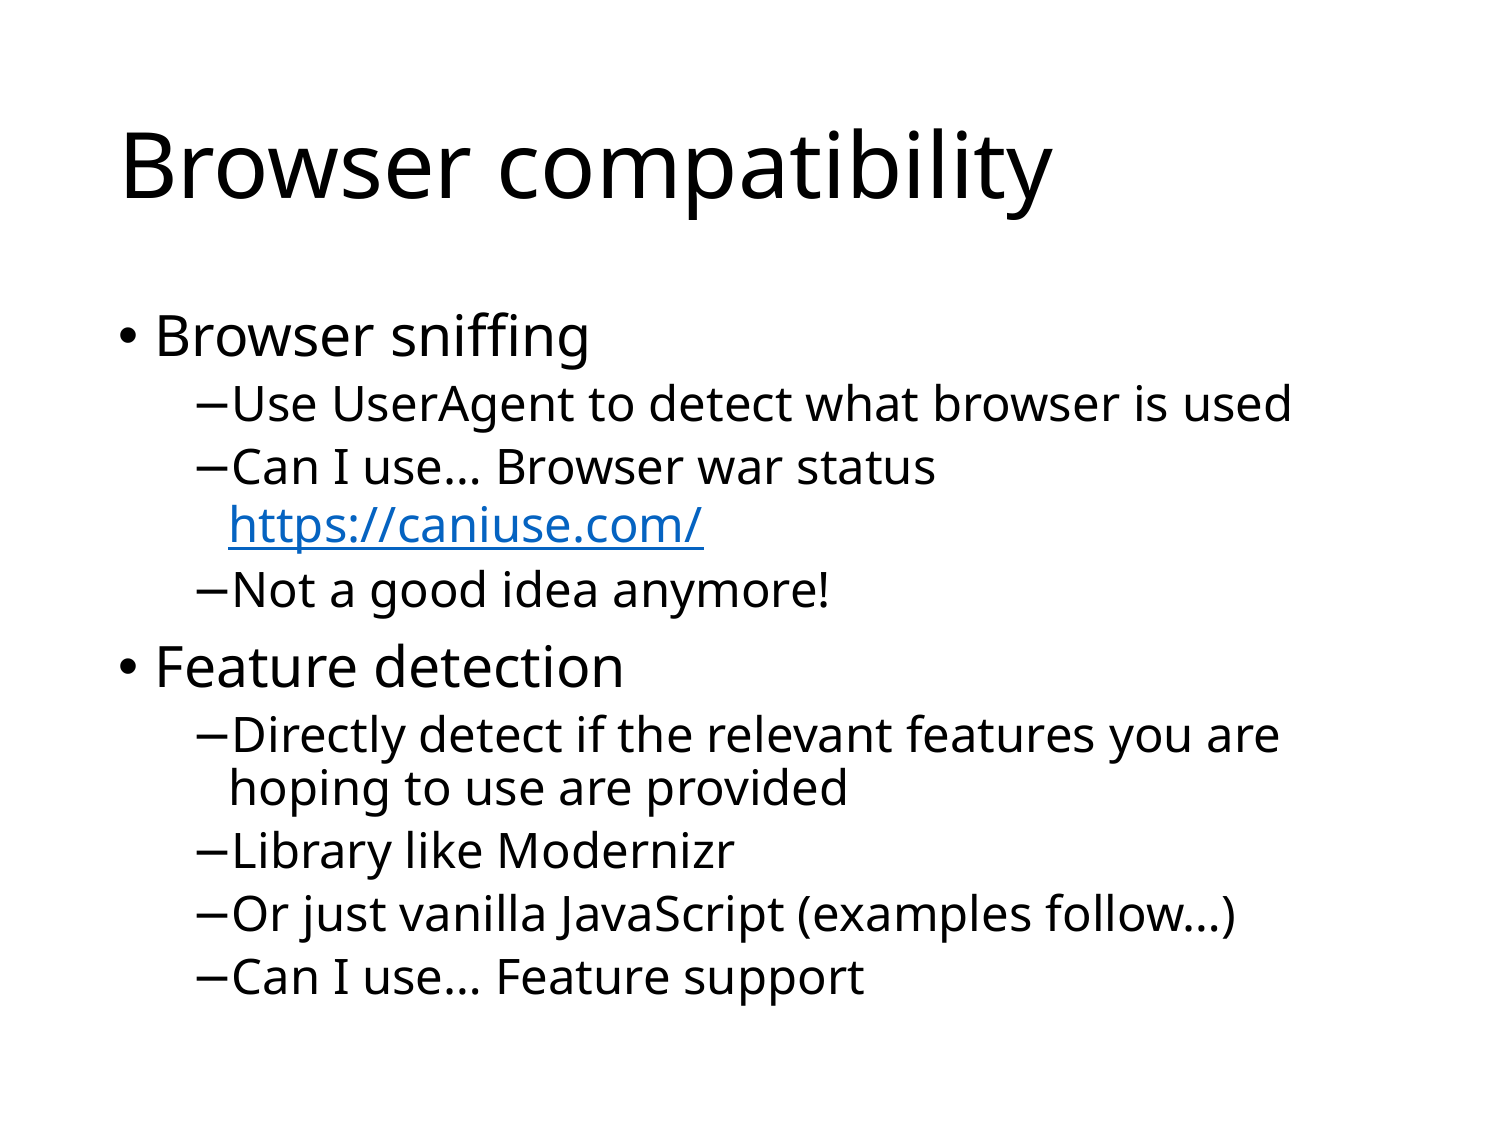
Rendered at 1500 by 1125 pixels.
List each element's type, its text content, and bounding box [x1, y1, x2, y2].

title Browser compatibility [103, 59, 1397, 278]
list Browser sniffing Use UserAgent to detect what browser is used Can I use… Browser war status https://caniuse.com/ Not a good idea anymore! Feature detection Directly detect if the relevant features you are hoping to use are provided Library like Modernizr Or just vanilla JavaScript (examples follow…) Can I use… Feature support [103, 299, 1397, 1014]
